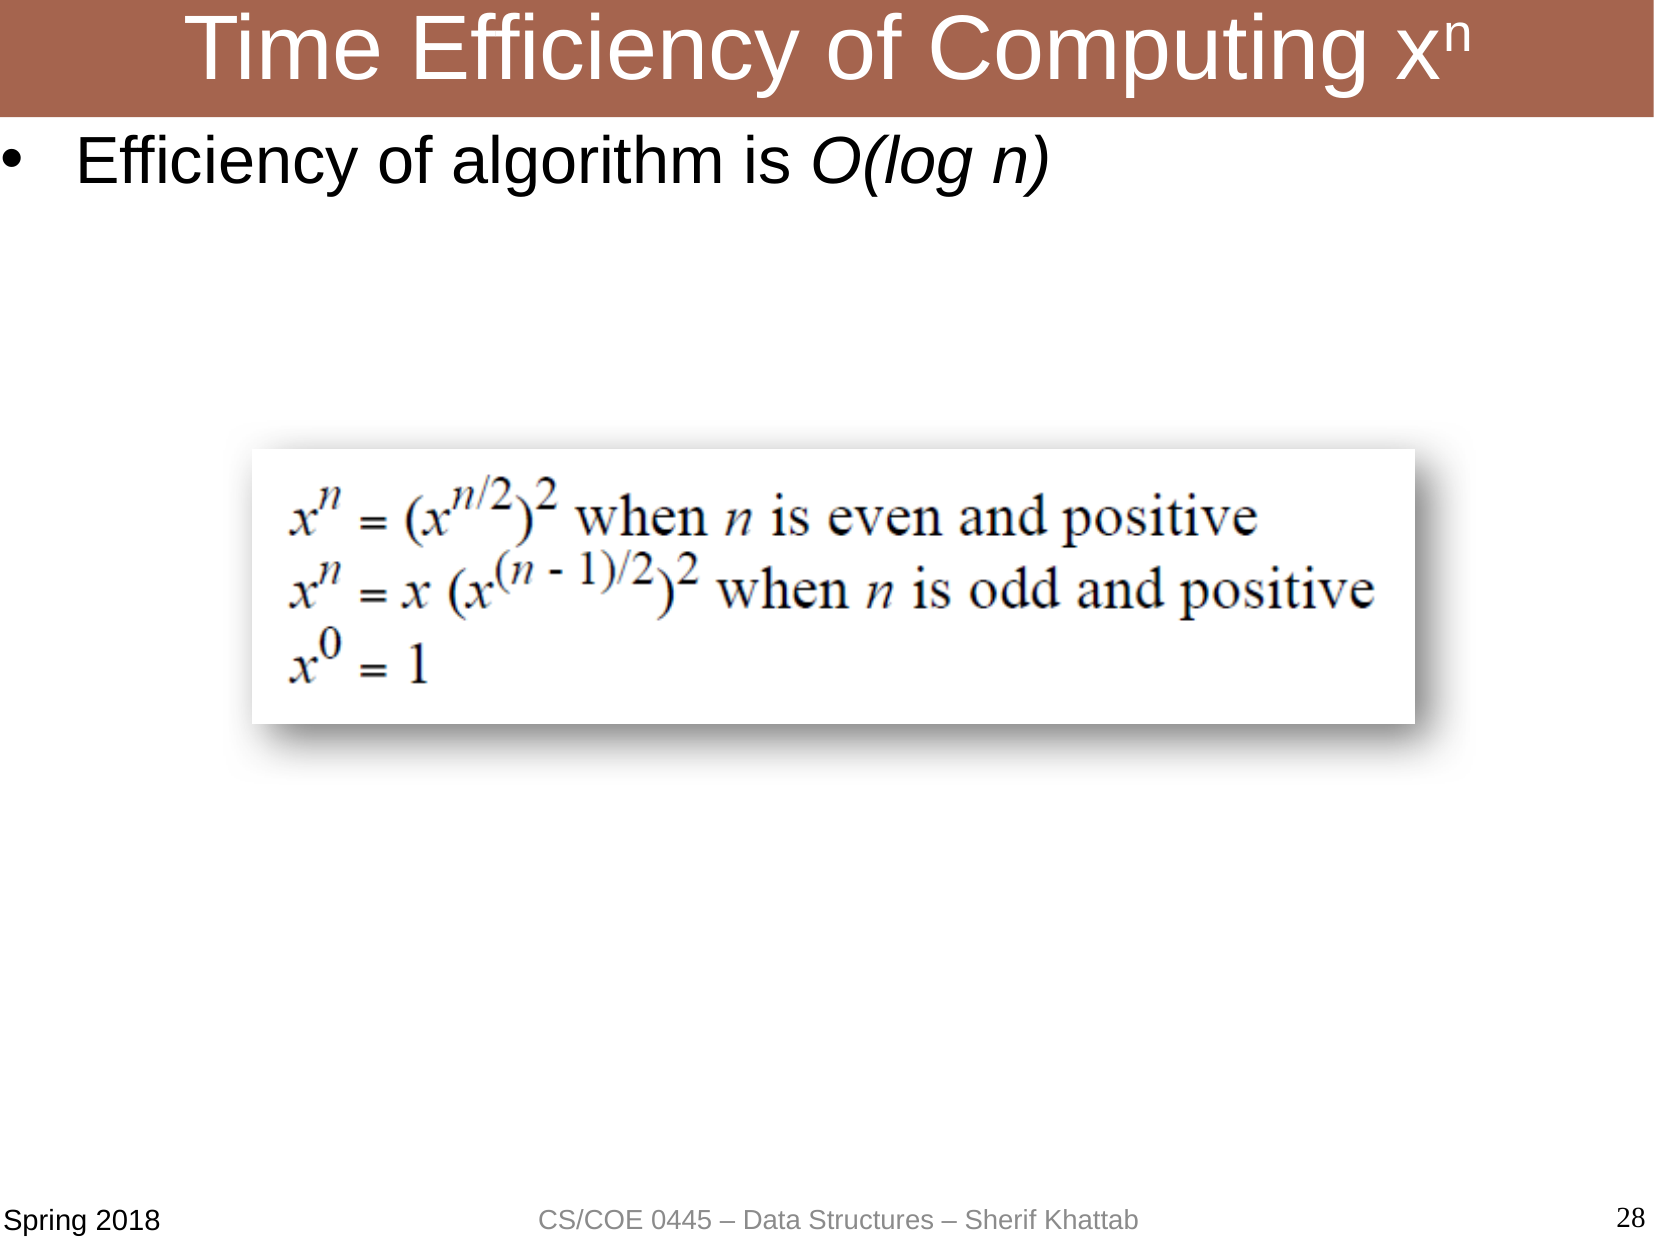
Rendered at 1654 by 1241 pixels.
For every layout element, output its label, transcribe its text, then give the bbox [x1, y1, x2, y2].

picture [252, 449, 1416, 725]
list Efficiency of algorithm is O(log n) [0, 117, 1654, 1195]
slide_number Spring 2018 [2, 1206, 384, 1241]
title Time Efficiency of Computing xn [0, 0, 1654, 117]
footer CS/COE 0445 – Data Structures – Sherif Khattab [460, 1201, 1217, 1241]
slide_number 28 [1265, 1200, 1647, 1241]
